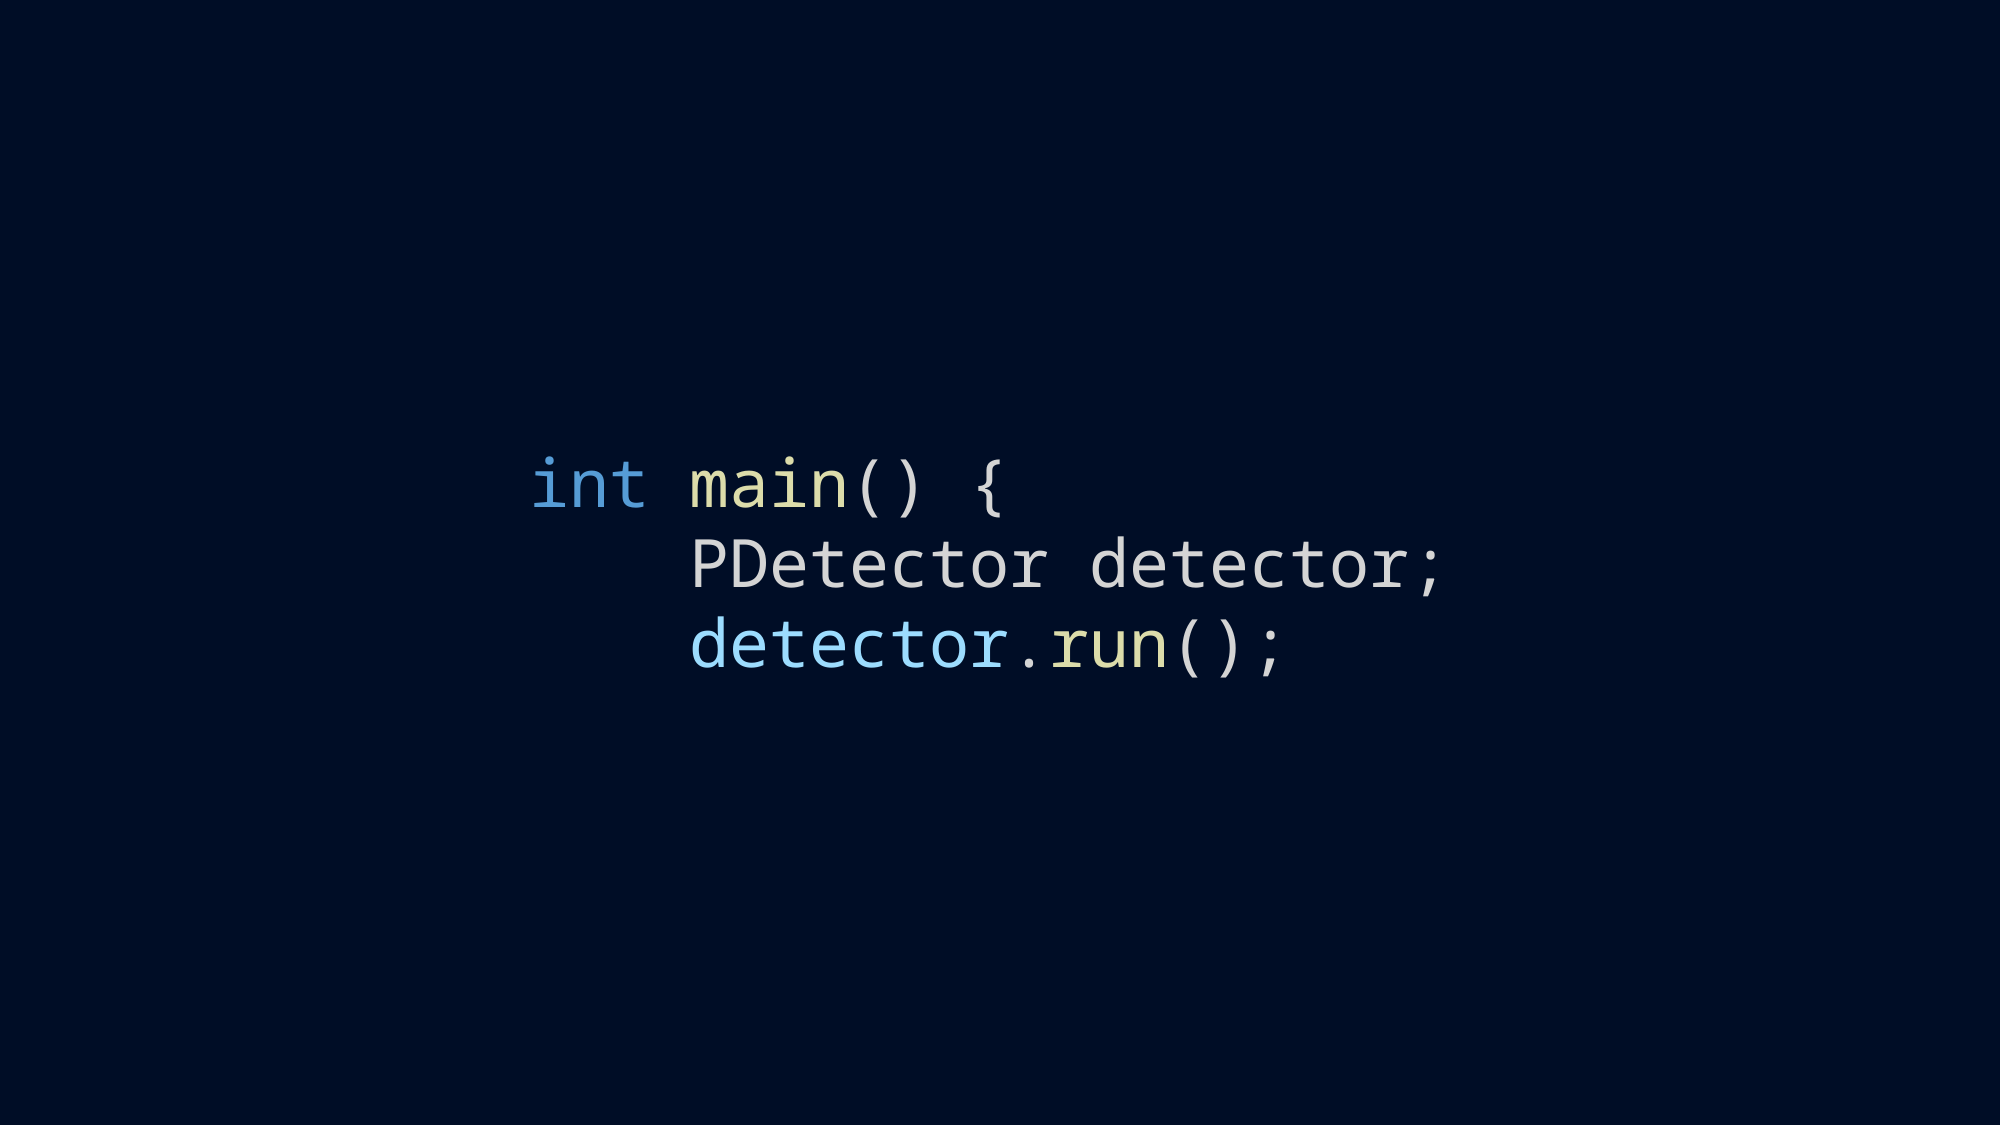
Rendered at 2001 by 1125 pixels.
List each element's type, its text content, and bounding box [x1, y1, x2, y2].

text_box int main() { PDetector detector; detector.run(); [514, 433, 1869, 689]
